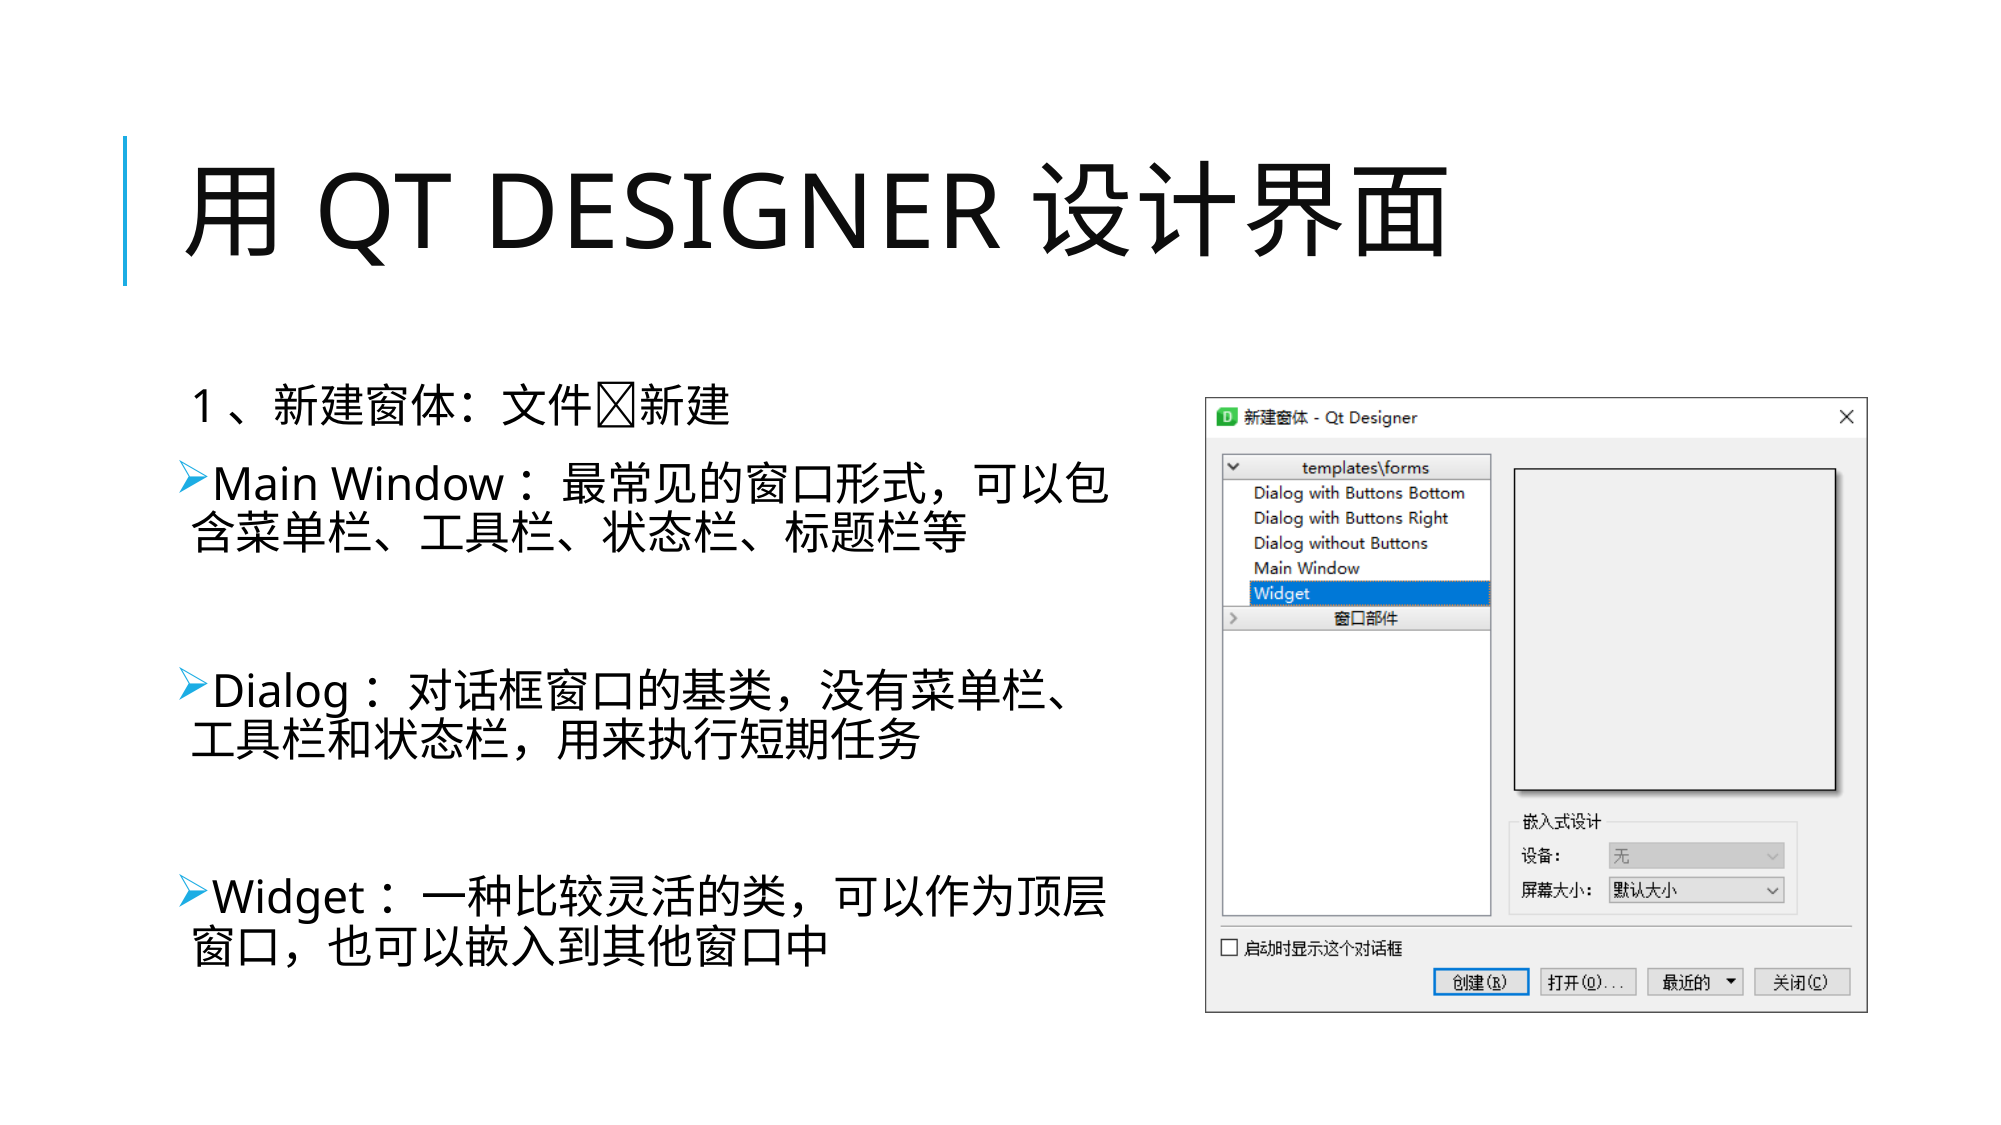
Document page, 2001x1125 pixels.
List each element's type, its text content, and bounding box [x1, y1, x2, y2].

title 用Qt designer设计界面 [168, 96, 1763, 342]
list 1、新建窗体：文件新建 Main Window：最常见的窗口形式，可以包含菜单栏、工具栏、状态栏、标题栏等 Dialog：对话框窗口的基类，没有菜单栏、工具栏和状态栏，用来执行短期任务 Widget：一种比较灵活的类，可以作为顶层窗口，也可以嵌入到其他窗口中 [168, 375, 1124, 1035]
picture [1204, 397, 1868, 1013]
